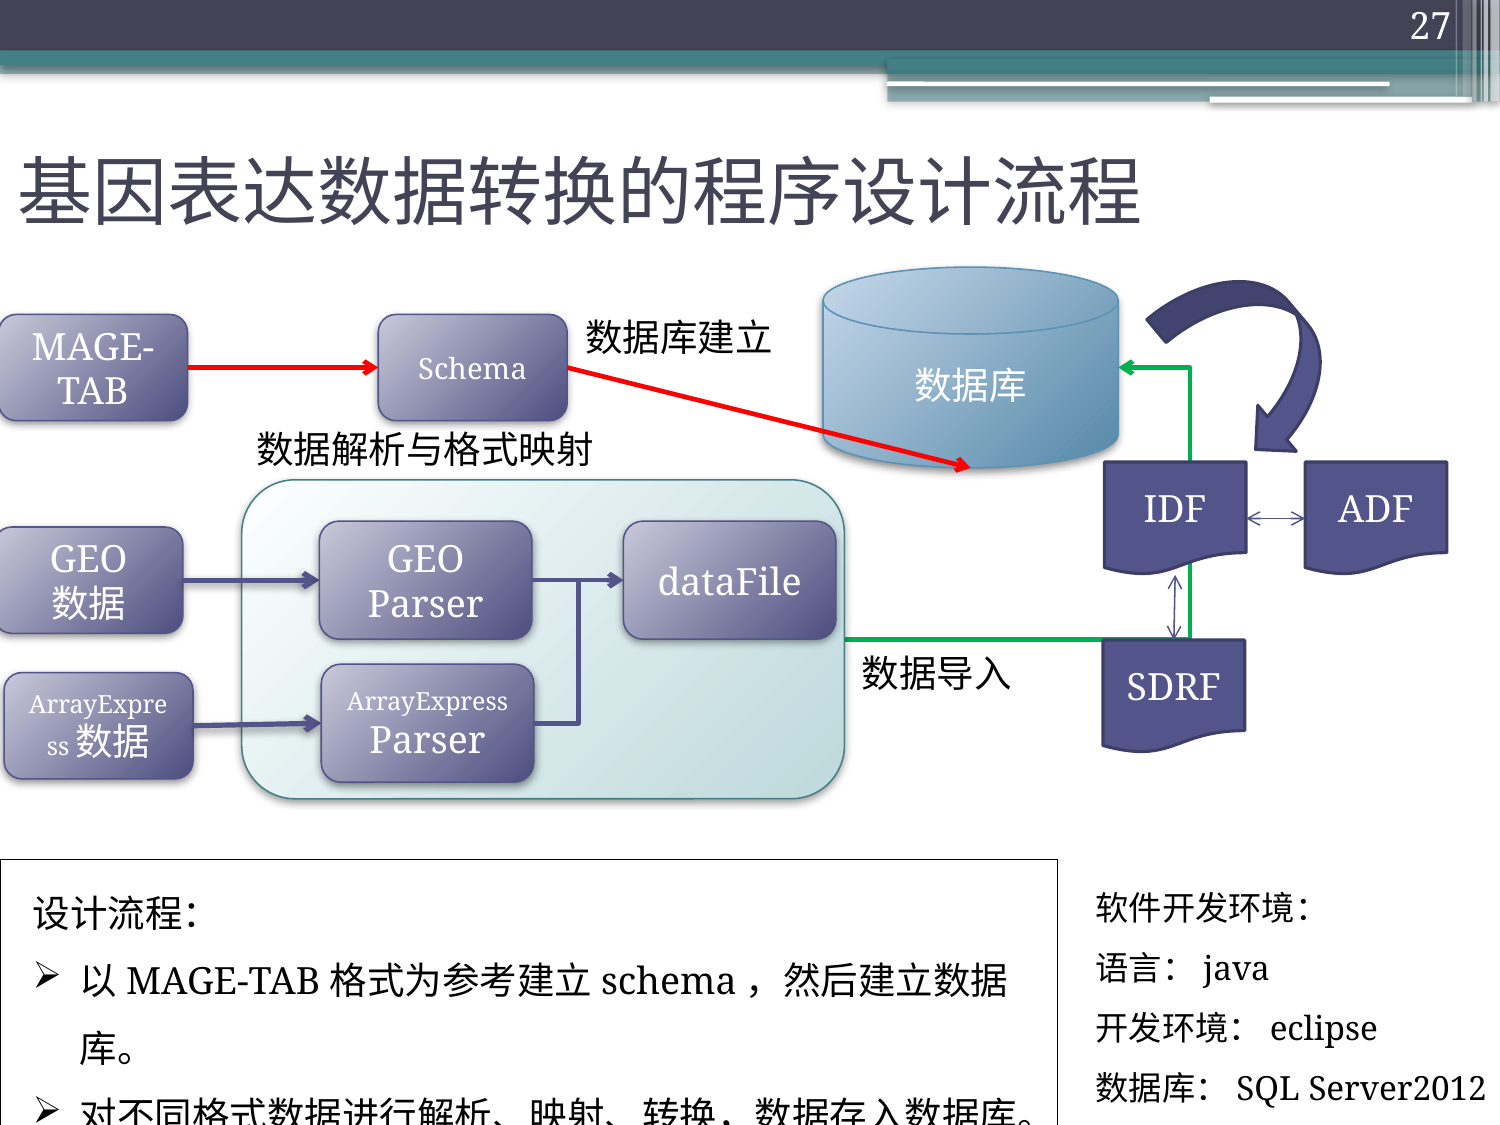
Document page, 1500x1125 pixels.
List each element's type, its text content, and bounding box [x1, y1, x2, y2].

text_box 设计流程： 以MAGE-TAB格式为参考建立schema，然后建立数据库。 对不同格式数据进行解析、映射、转换，数据存入数据库。 [0, 859, 1058, 1125]
text_box [240, 639, 846, 800]
title 基因表达数据转换的程序设计流程 [2, 101, 1353, 277]
text_box 数据库 [822, 266, 1120, 469]
text_box ArrayExpress数据 [3, 671, 194, 780]
text_box IDF [1102, 460, 1248, 576]
text_box 软件开发环境： 语言：java 开发环境：eclipse 数据库：SQL Server2012 [1080, 859, 1500, 1115]
text_box [1145, 279, 1322, 453]
text_box SDRF [1101, 638, 1247, 754]
text_box 数据导入 [846, 642, 1036, 703]
text_box 数据解析与格式映射 [241, 419, 674, 479]
text_box MAGE-TAB [0, 313, 189, 422]
slide_number 27 [1341, 0, 1466, 61]
text_box [240, 479, 837, 576]
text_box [192, 722, 322, 726]
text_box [844, 467, 971, 640]
text_box ArrayExpress Parser [320, 663, 535, 784]
text_box ADF [1303, 460, 1449, 576]
text_box [240, 593, 526, 719]
text_box GEO 数据 [0, 526, 184, 635]
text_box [533, 579, 624, 724]
text_box Schema [377, 313, 568, 419]
text_box GEO Parser [318, 520, 533, 640]
text_box dataFile [622, 520, 837, 640]
text_box 数据库建立 [570, 306, 795, 366]
